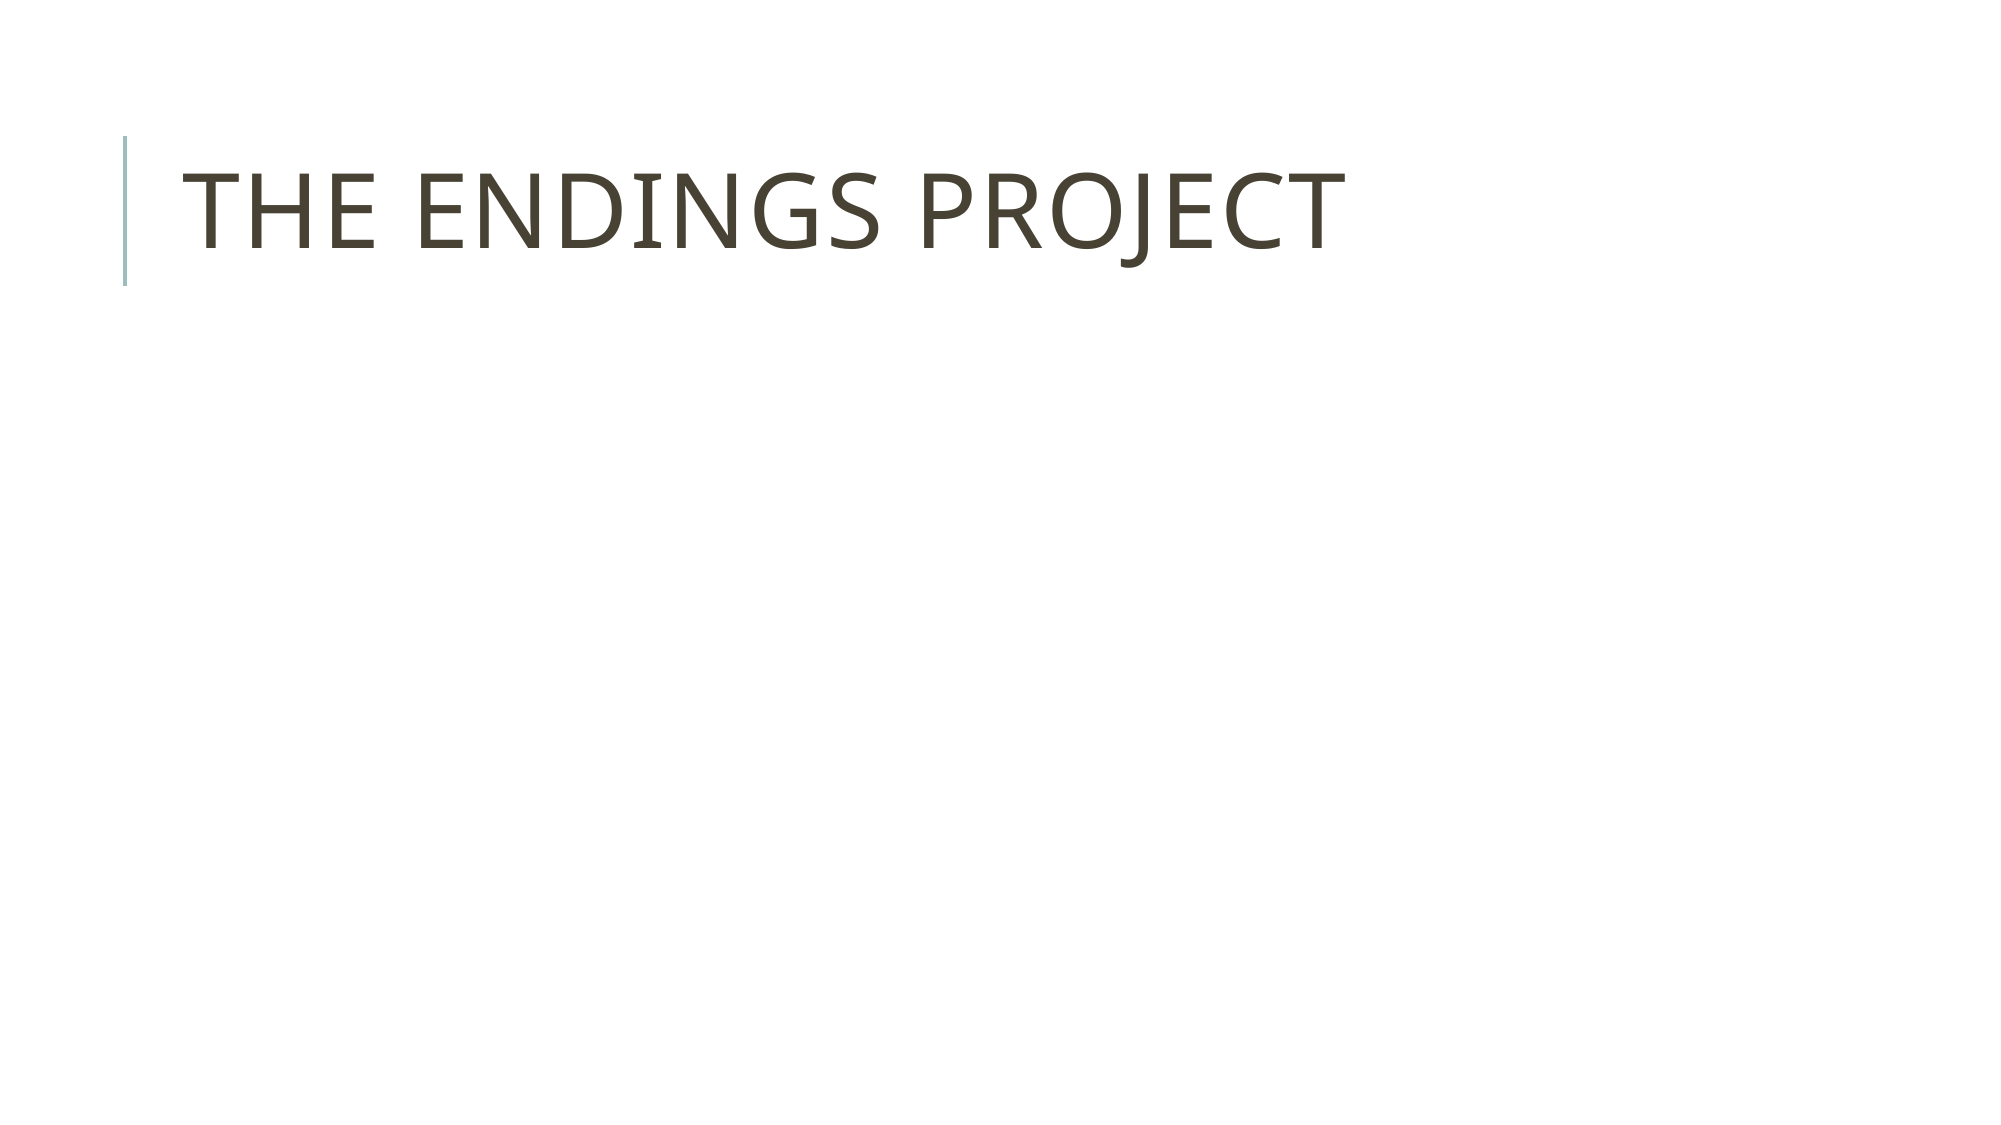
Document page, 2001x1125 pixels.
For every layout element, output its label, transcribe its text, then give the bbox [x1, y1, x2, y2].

title The Endings Project [168, 96, 1763, 342]
